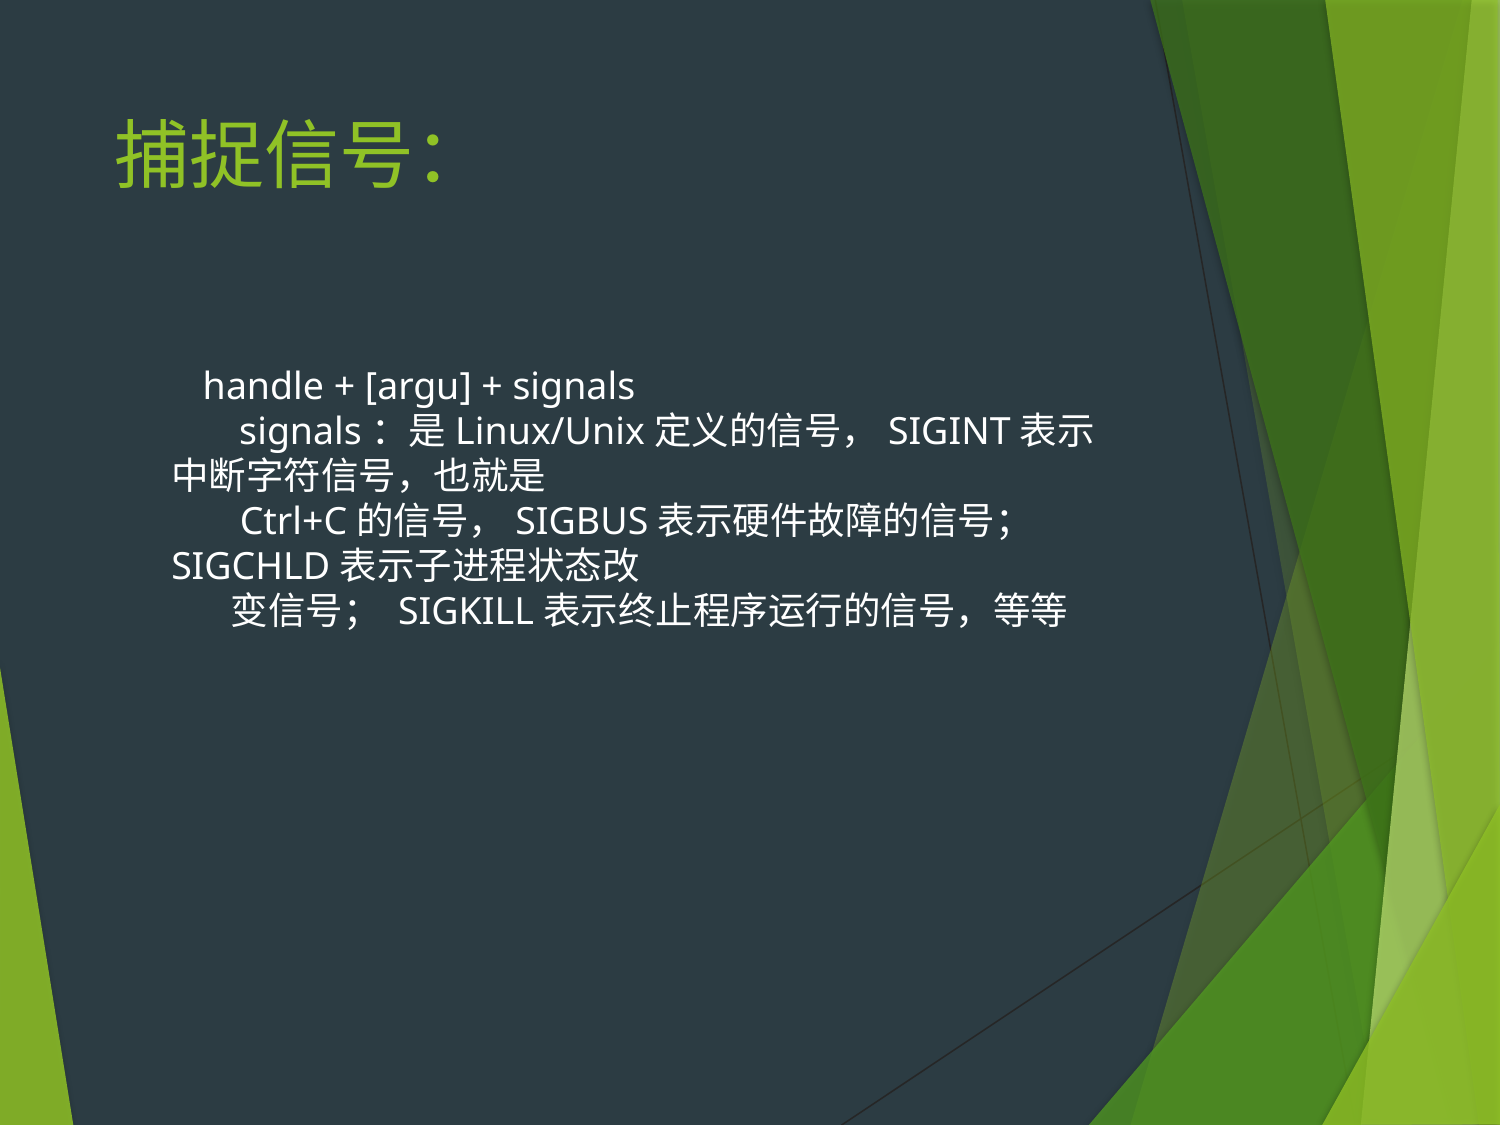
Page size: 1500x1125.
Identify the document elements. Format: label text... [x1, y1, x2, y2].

title 捕捉信号： [99, 99, 1142, 317]
list handle + [argu] + signals signals：是Linux/Unix定义的信号，SIGINT表示中断字符信号，也就是 Ctrl+C的信号，SIGBUS表示硬件故障的信号；SIGCHLD表示子进程状态改 变信号； SIGKILL表示终止程序运行的信号，等等 [99, 354, 1142, 992]
